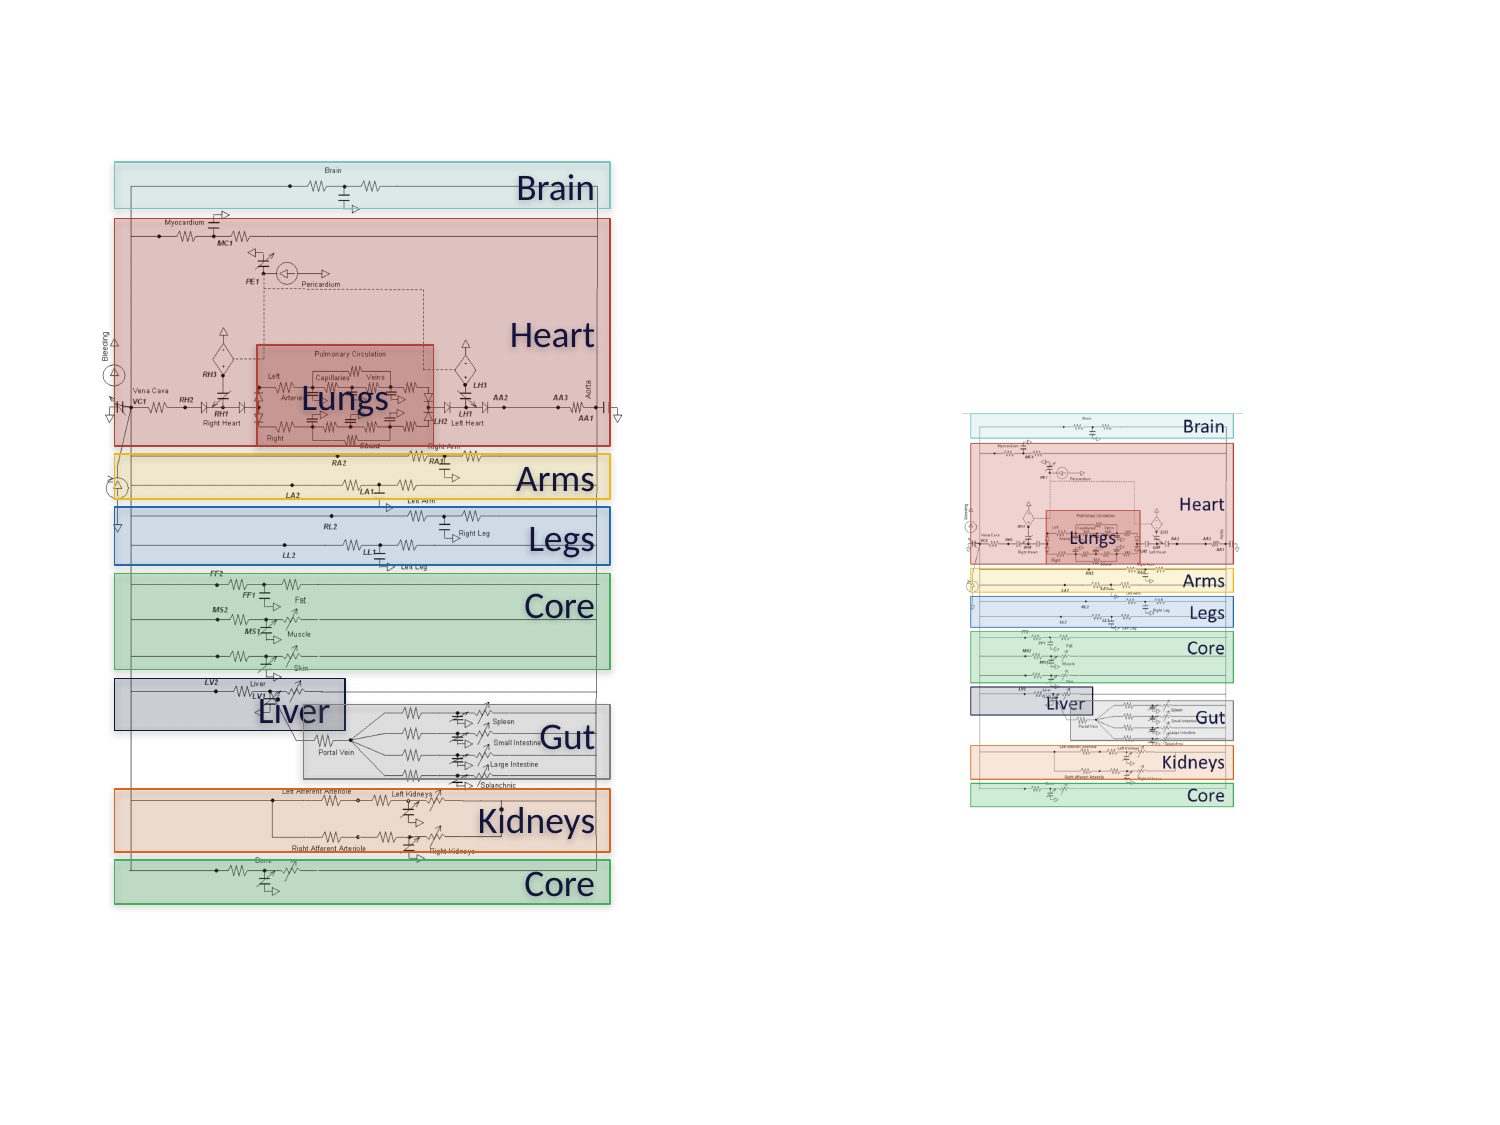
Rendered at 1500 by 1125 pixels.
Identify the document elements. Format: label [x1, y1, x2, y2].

picture [962, 407, 1243, 819]
picture [98, 161, 630, 905]
